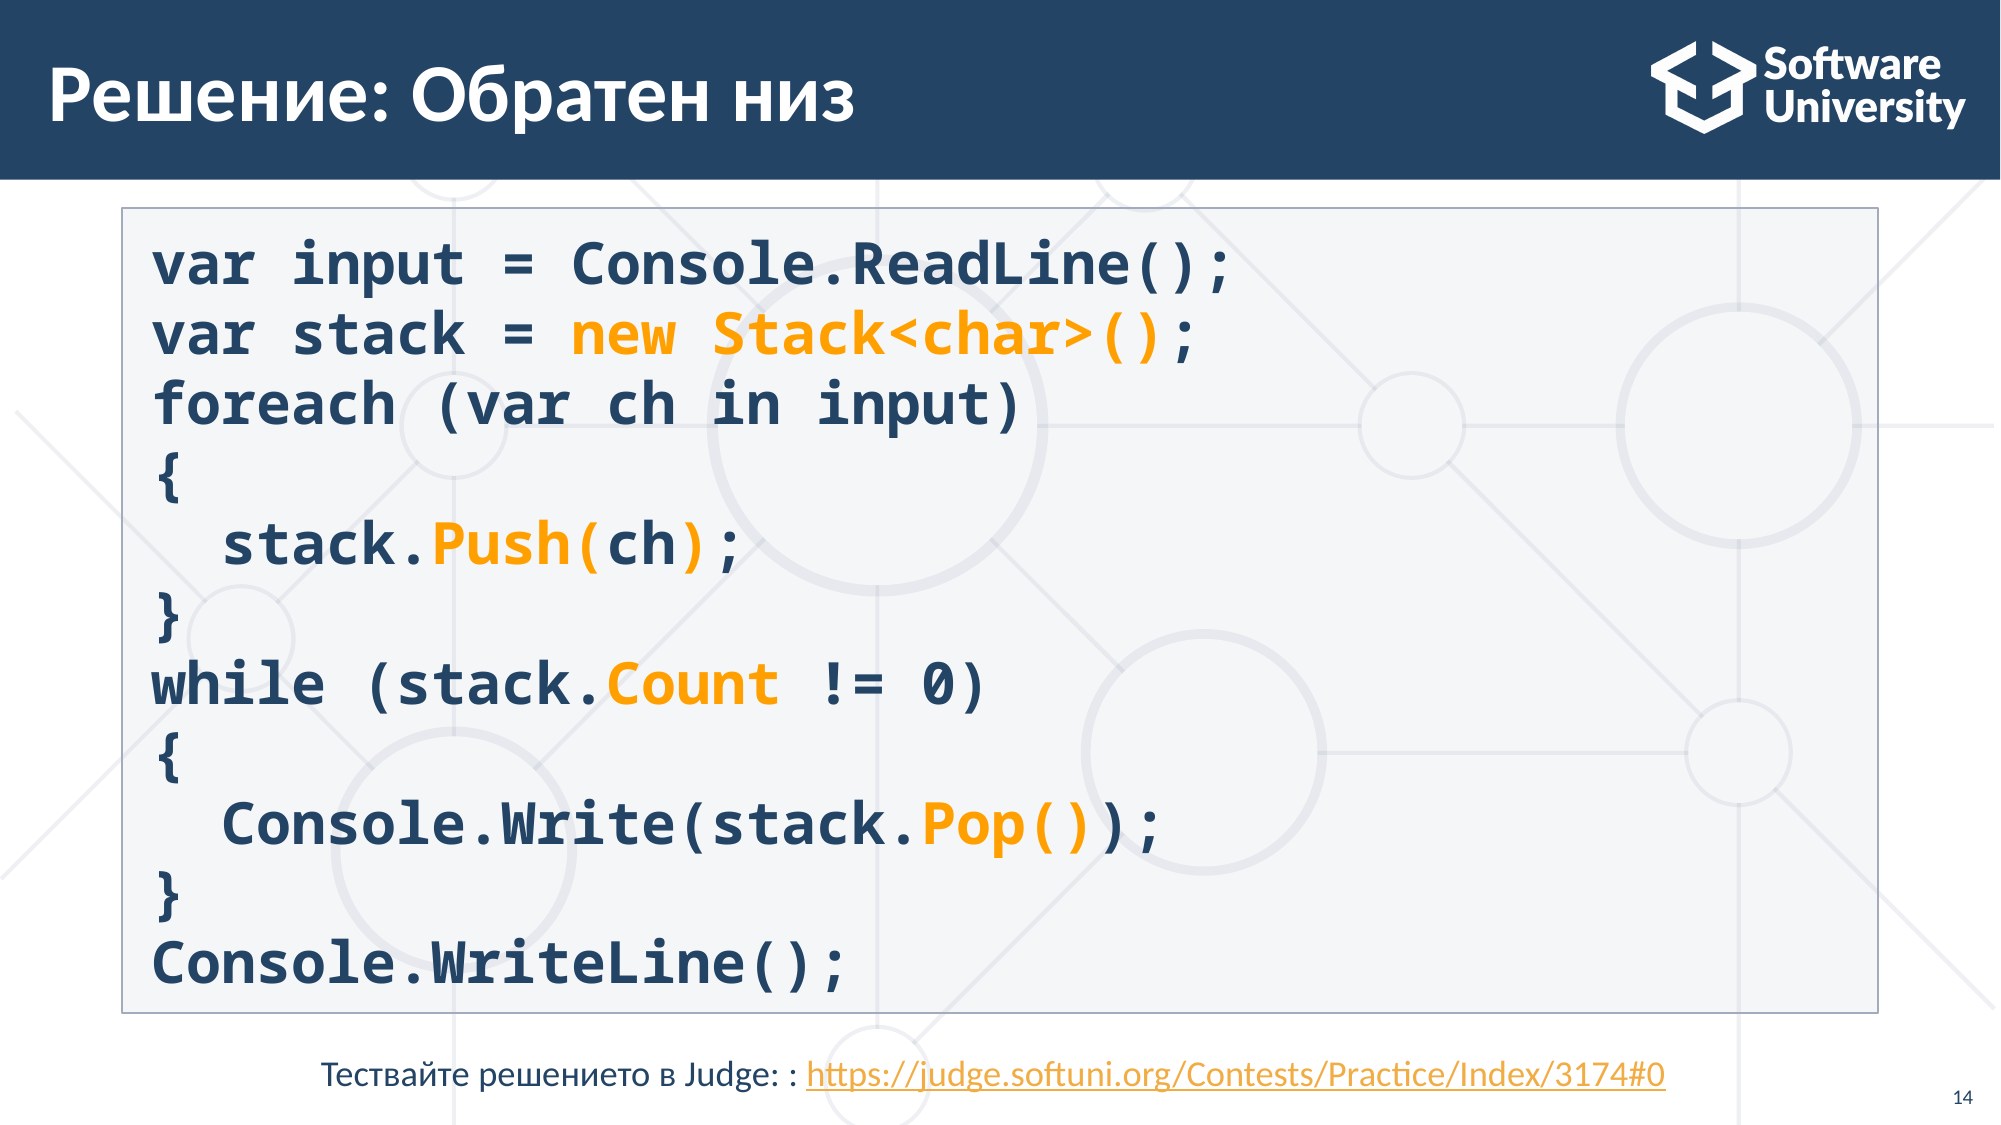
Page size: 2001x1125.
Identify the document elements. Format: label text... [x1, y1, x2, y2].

title Решение: Обратен низ [31, 16, 1625, 162]
text_box var input = Console.ReadLine(); var stack = new Stack<char>(); foreach (var ch in input) { stack.Push(ch); } while (stack.Count != 0) { Console.Write(stack.Pop()); } Console.WriteLine(); [121, 208, 1879, 1014]
picture [1651, 41, 1966, 134]
slide_number 14 [1927, 1067, 1989, 1117]
text_box Тествайте решението в Judge: : https://judge.softuni.org/Contests/Practice/Index/3174#0 [125, 1042, 1863, 1101]
